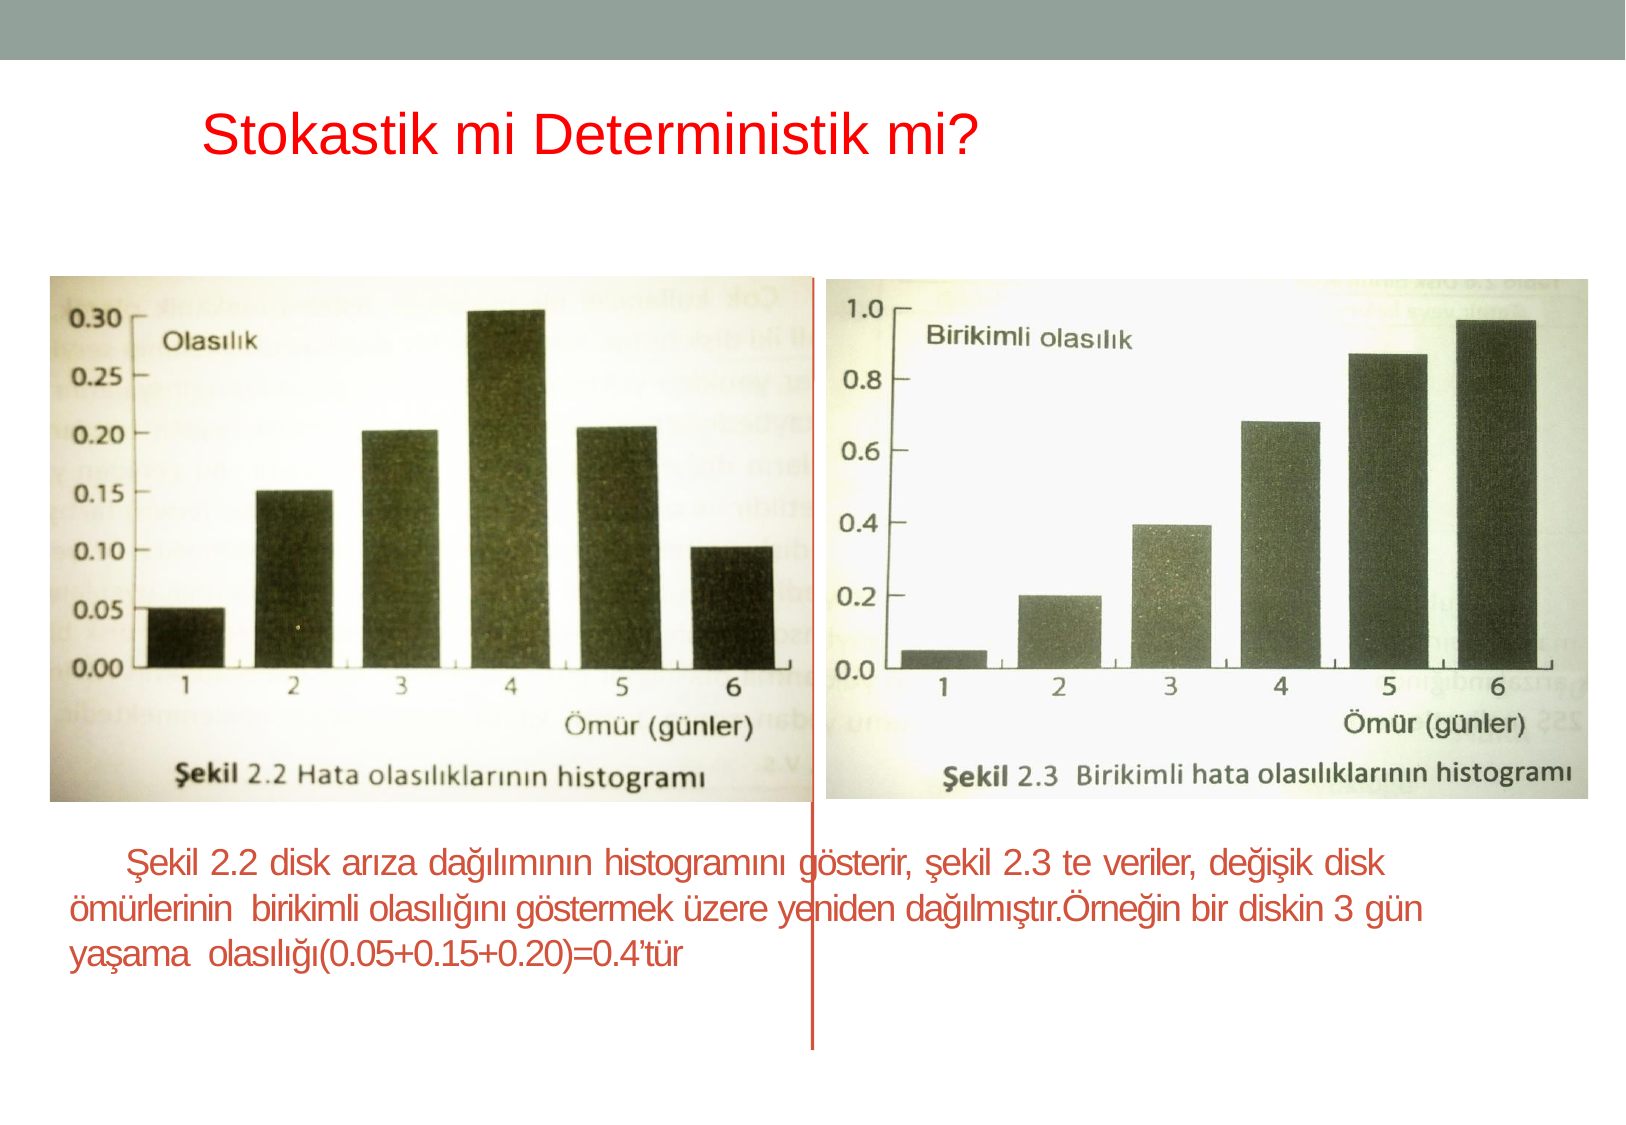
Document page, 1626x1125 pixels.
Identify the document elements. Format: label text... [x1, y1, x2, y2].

title Stokastik mi Deterministik mi? [94, 96, 1531, 285]
text_box [49, 276, 813, 802]
text_box Şekil 2.2 disk arıza dağılımının histogramını gösterir, şekil 2.3 te veriler, değişik disk ömürlerinin birikimli olasılığını göstermek üzere yeniden dağılmıştır.Örneğin bir diskin 3 gün yaşama olasılığı(0.05+0.15+0.20)=0.4’tür [67, 837, 1499, 974]
text_box [826, 279, 1589, 799]
